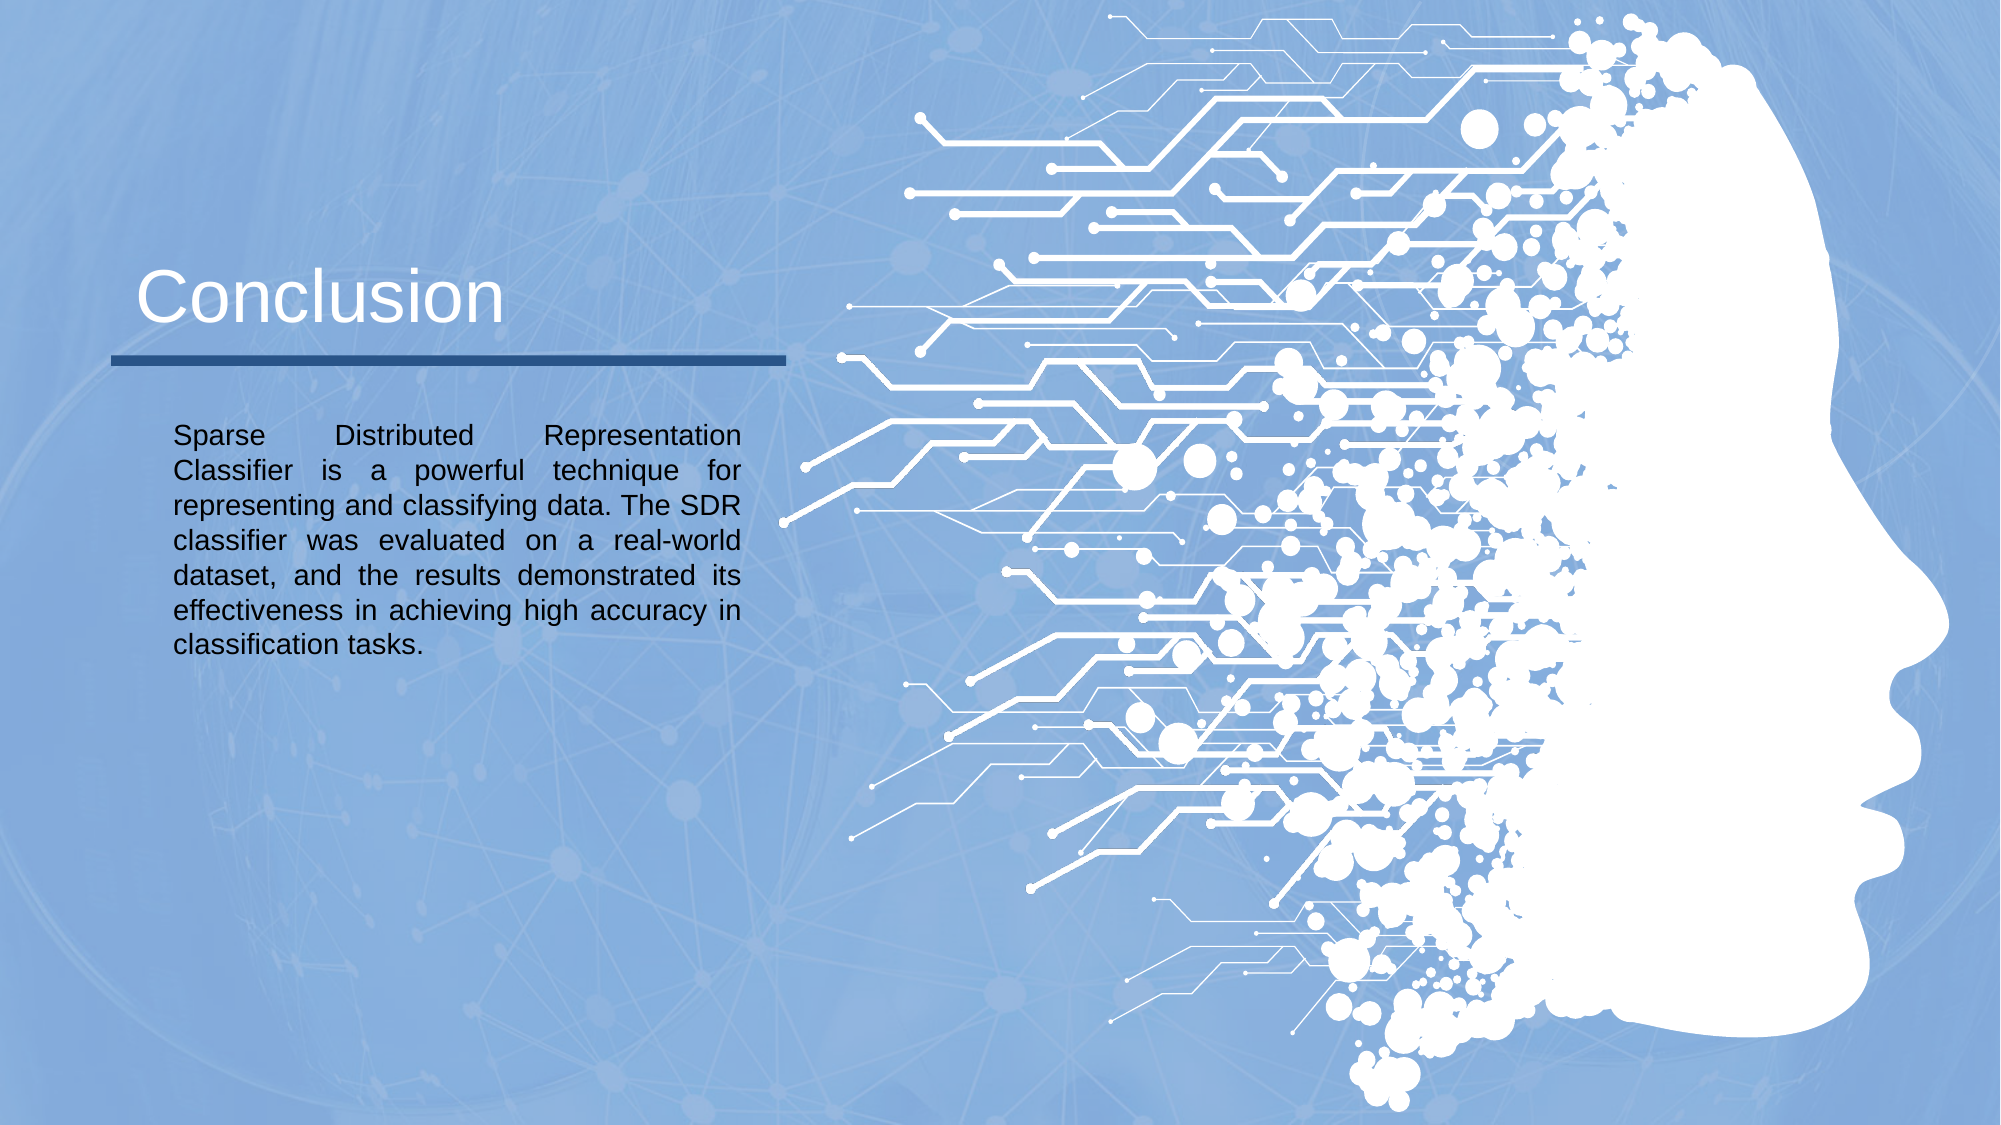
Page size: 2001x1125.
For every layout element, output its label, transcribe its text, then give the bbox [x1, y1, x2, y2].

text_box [776, 12, 1947, 1112]
text_box Sparse Distributed Representation Classifier is a powerful technique for representing and classifying data. The SDR classifier was evaluated on a real-world dataset, and the results demonstrated its effectiveness in achieving high accuracy in classification tasks. [158, 408, 758, 704]
text_box [110, 354, 776, 367]
text_box Conclusion [120, 240, 776, 346]
